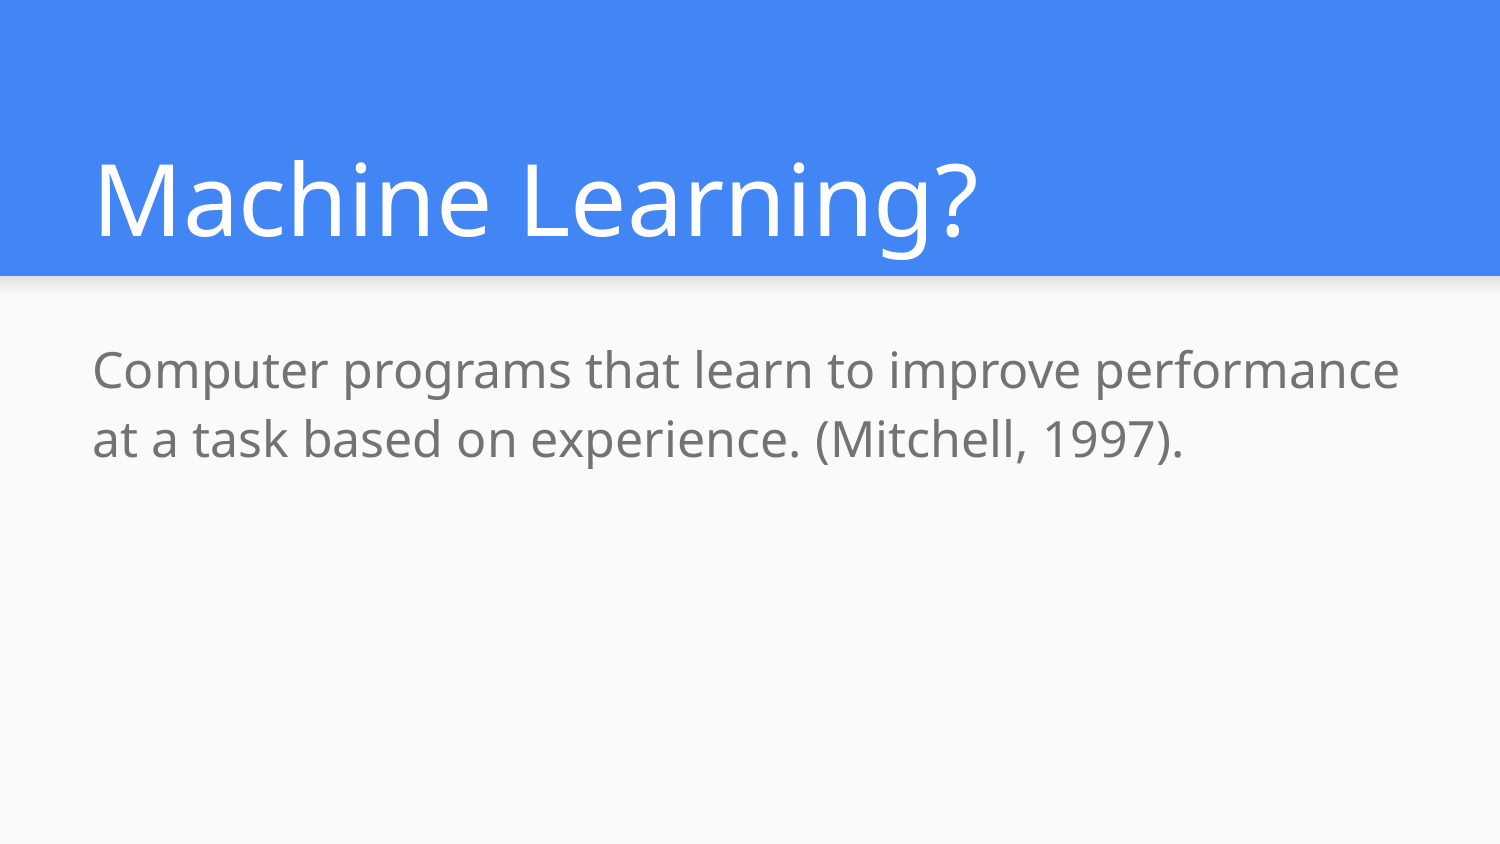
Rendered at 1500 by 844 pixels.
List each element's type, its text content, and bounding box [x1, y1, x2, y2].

list Computer programs that learn to improve performance at a task based on experience. (Mitchell, 1997). [77, 314, 1427, 760]
title Machine Learning? [77, 121, 1427, 248]
